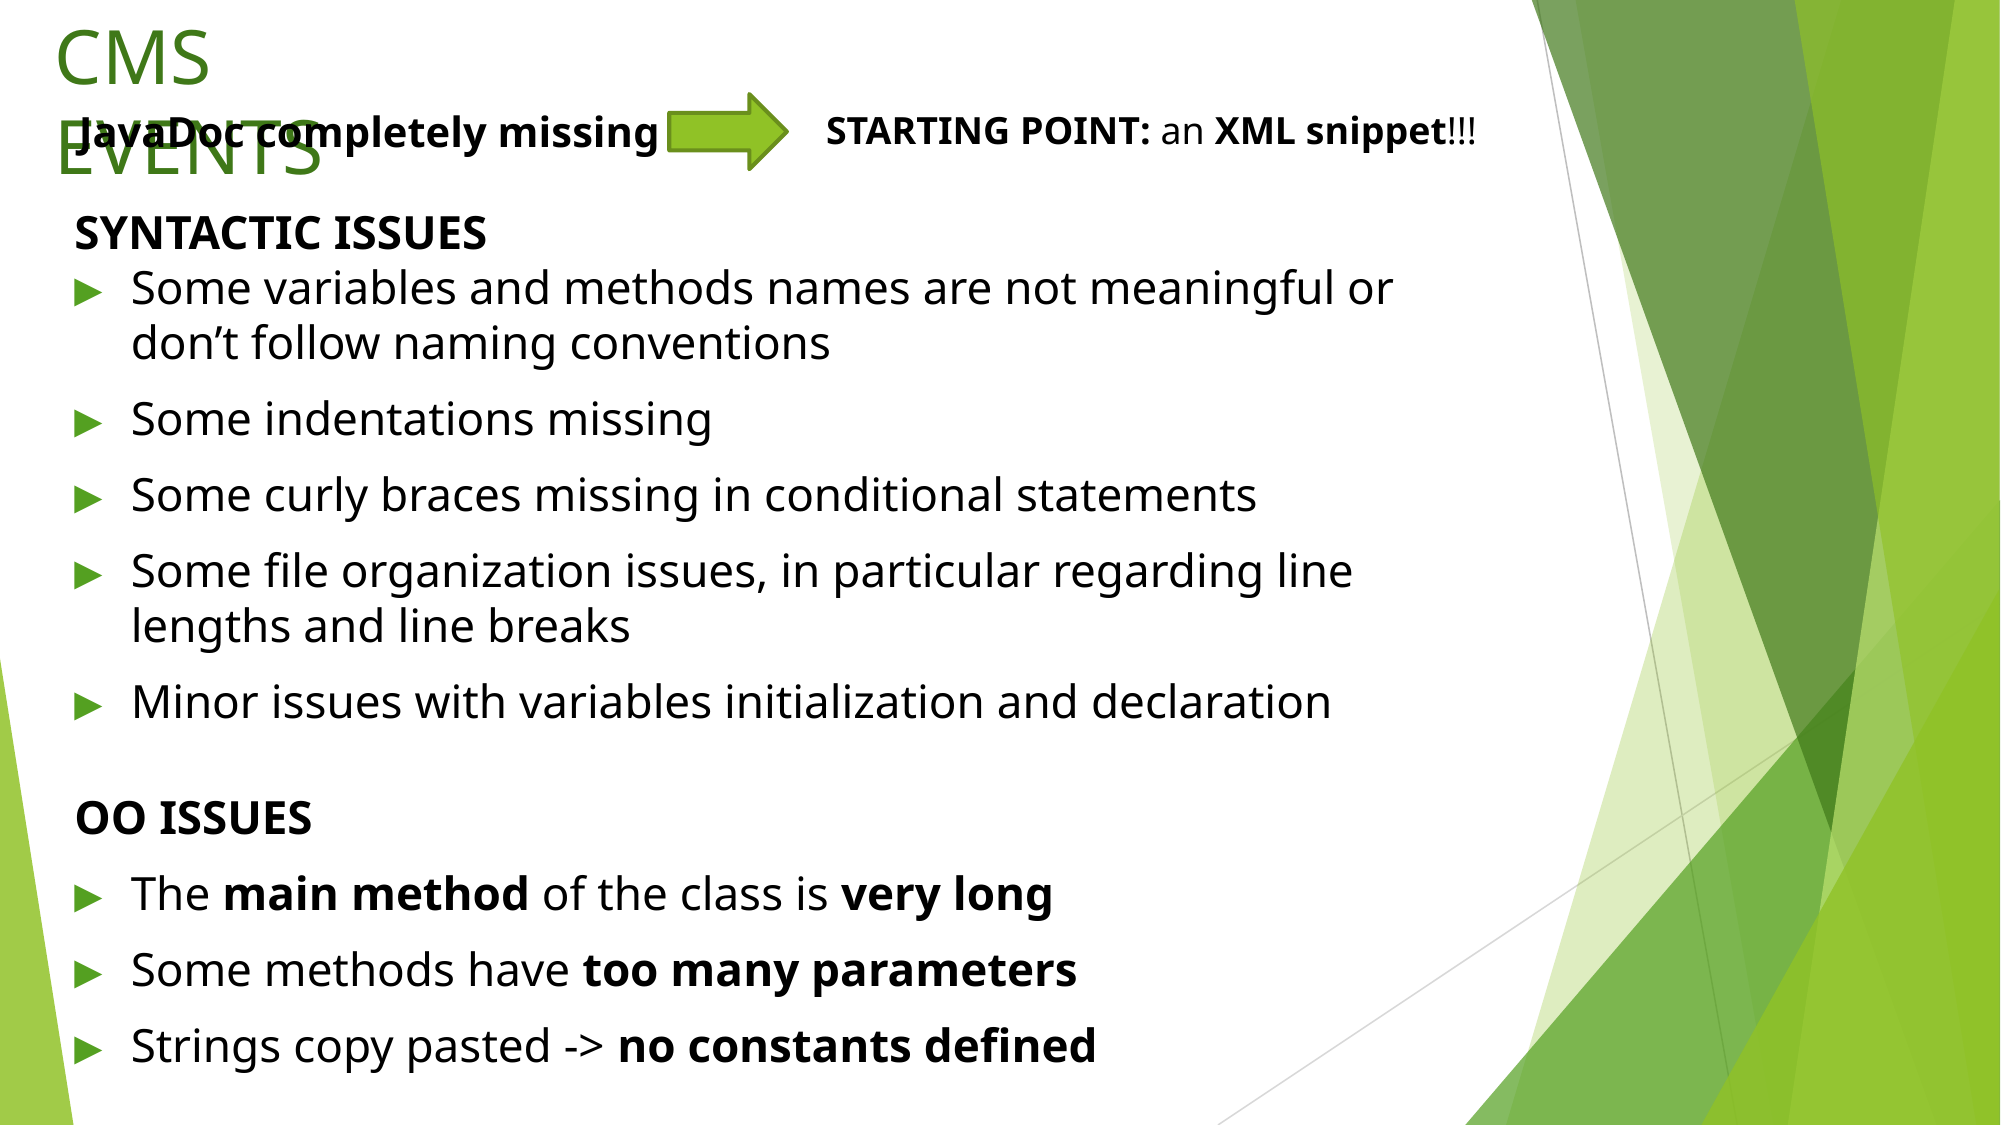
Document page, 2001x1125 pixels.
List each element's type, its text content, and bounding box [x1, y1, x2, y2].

text_box JavaDoc completely missing [64, 98, 704, 164]
title CMS EVENTS [39, 2, 510, 118]
list SYNTACTIC ISSUES Some variables and methods names are not meaningful or don’t follow naming conventions Some indentations missing Some curly braces missing in conditional statements Some file organization issues, in particular regarding line lengths and line breaks Minor issues with variables initialization and declaration OO ISSUES The main method of the class is very long Some methods have too many parameters Strings copy pasted -> no constants defined [59, 196, 1515, 1078]
text_box [667, 92, 789, 172]
text_box STARTING POINT: an XML snippet!!! [811, 99, 1519, 160]
